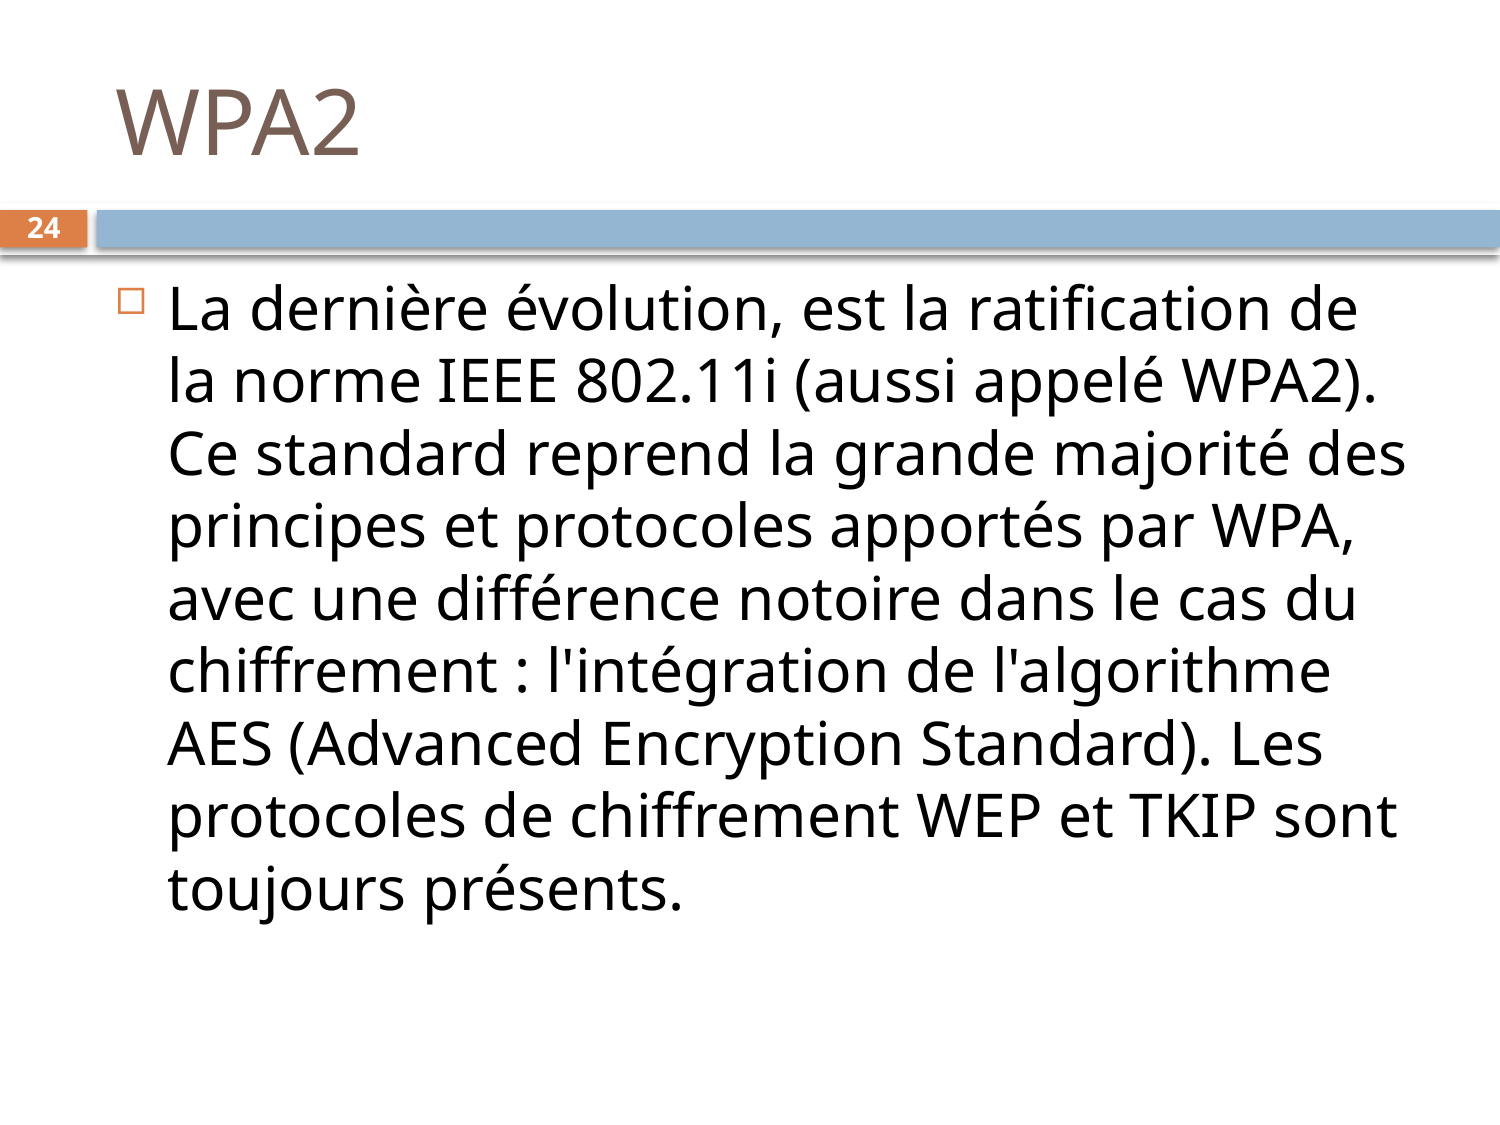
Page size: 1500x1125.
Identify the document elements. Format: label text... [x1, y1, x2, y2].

list La dernière évolution, est la ratification de la norme IEEE 802.11i (aussi appelé WPA2). Ce standard reprend la grande majorité des principes et protocoles apportés par WPA, avec une différence notoire dans le cas du chiffrement : l'intégration de l'algorithme AES (Advanced Encryption Standard). Les protocoles de chiffrement WEP et TKIP sont toujours présents. [100, 262, 1438, 1000]
title WPA2 [100, 37, 1438, 200]
slide_number 24 [0, 208, 88, 249]
